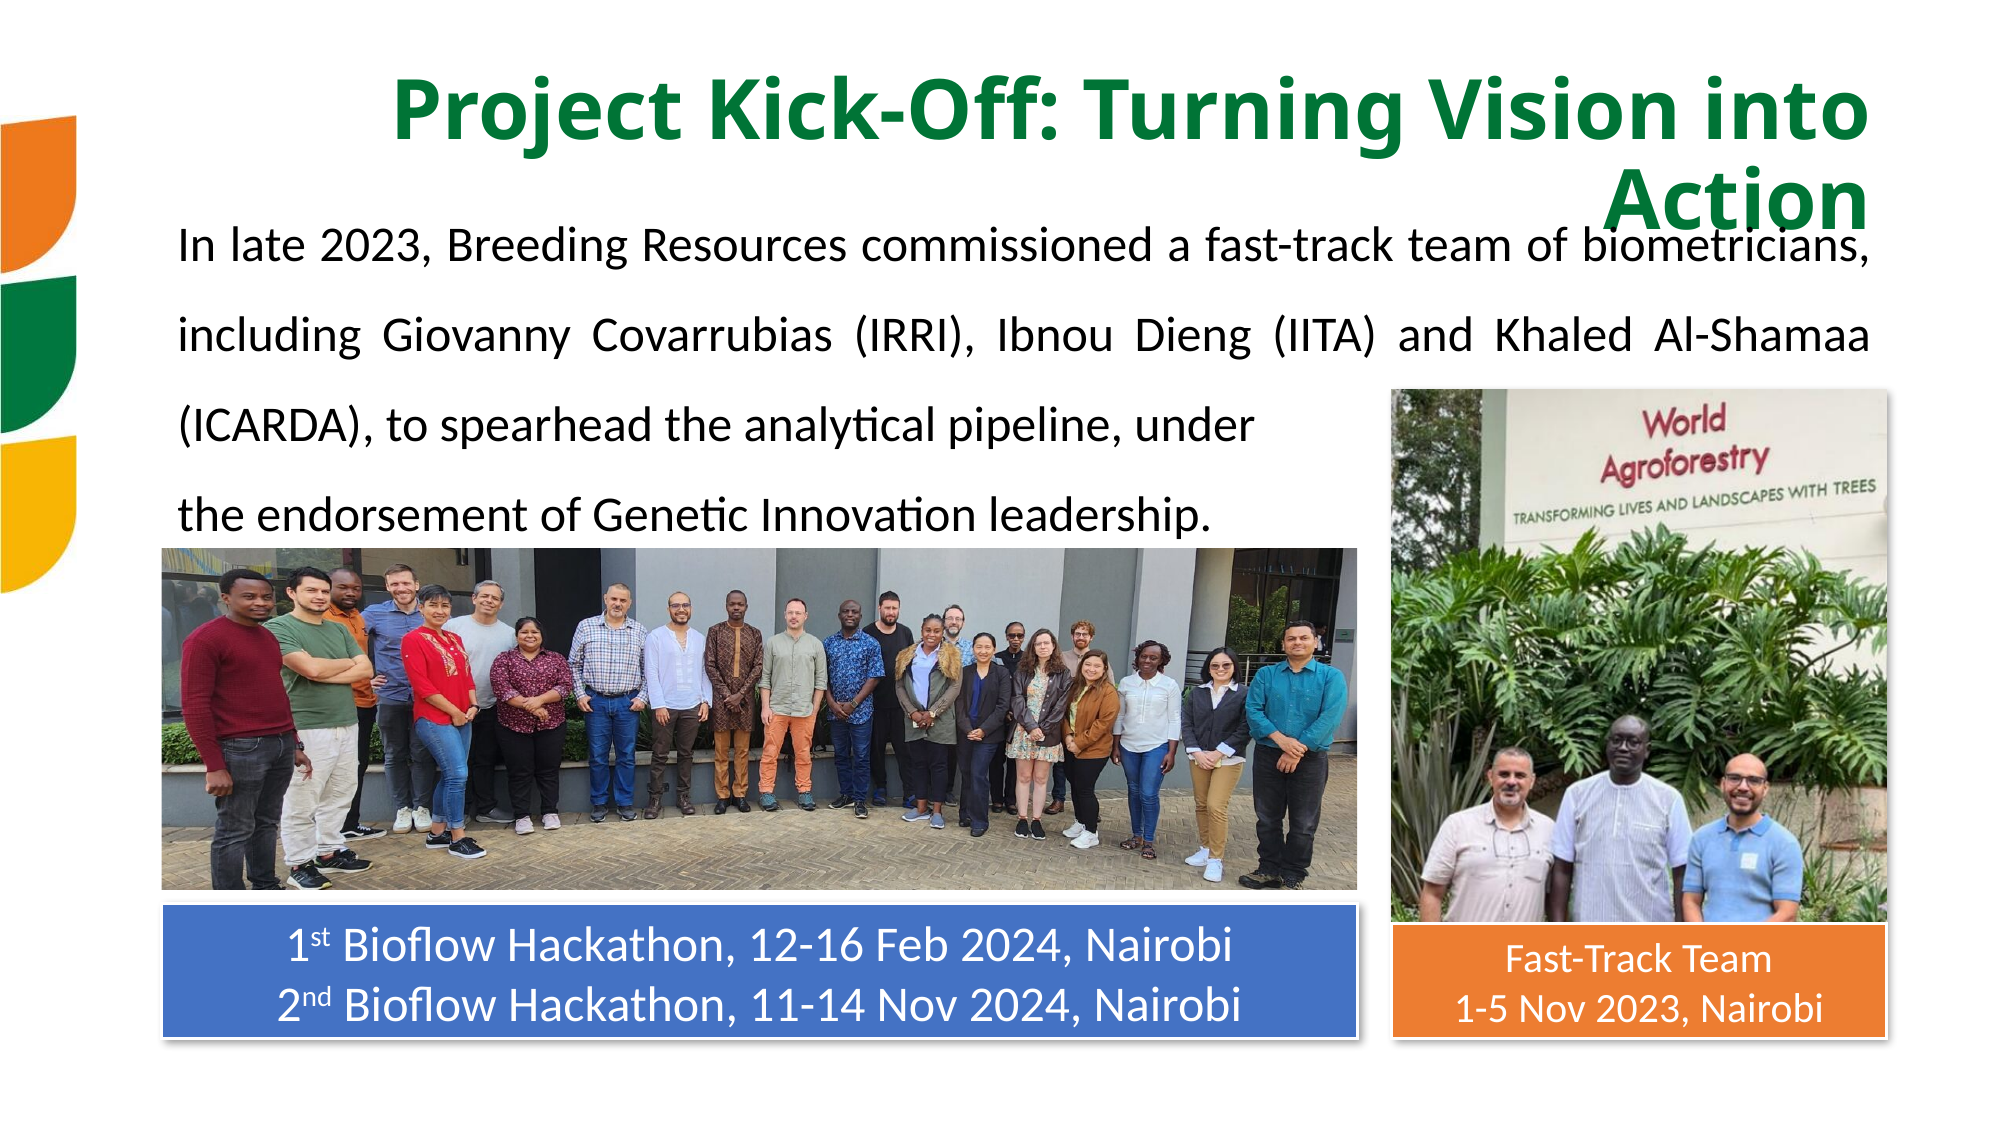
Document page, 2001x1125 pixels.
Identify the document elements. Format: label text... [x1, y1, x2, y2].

picture [1391, 389, 1887, 1040]
list In late 2023, Breeding Resources commissioned a fast-track team of biometricians, including Giovanny Covarrubias (IRRI), Ibnou Dieng (IITA) and Khaled Al-Shamaa (ICARDA), to spearhead the analytical pipeline, under the endorsement of Genetic Innovation leadership. [162, 174, 1887, 990]
text_box 1st Bioflow Hackathon, 12-16 Feb 2024, Nairobi 2nd Bioflow Hackathon, 11-14 Nov 2024, Nairobi [160, 902, 1359, 1040]
picture [0, 115, 77, 594]
picture [161, 548, 1358, 890]
title Project Kick-Off: Turning Vision into Action [161, 59, 1887, 174]
